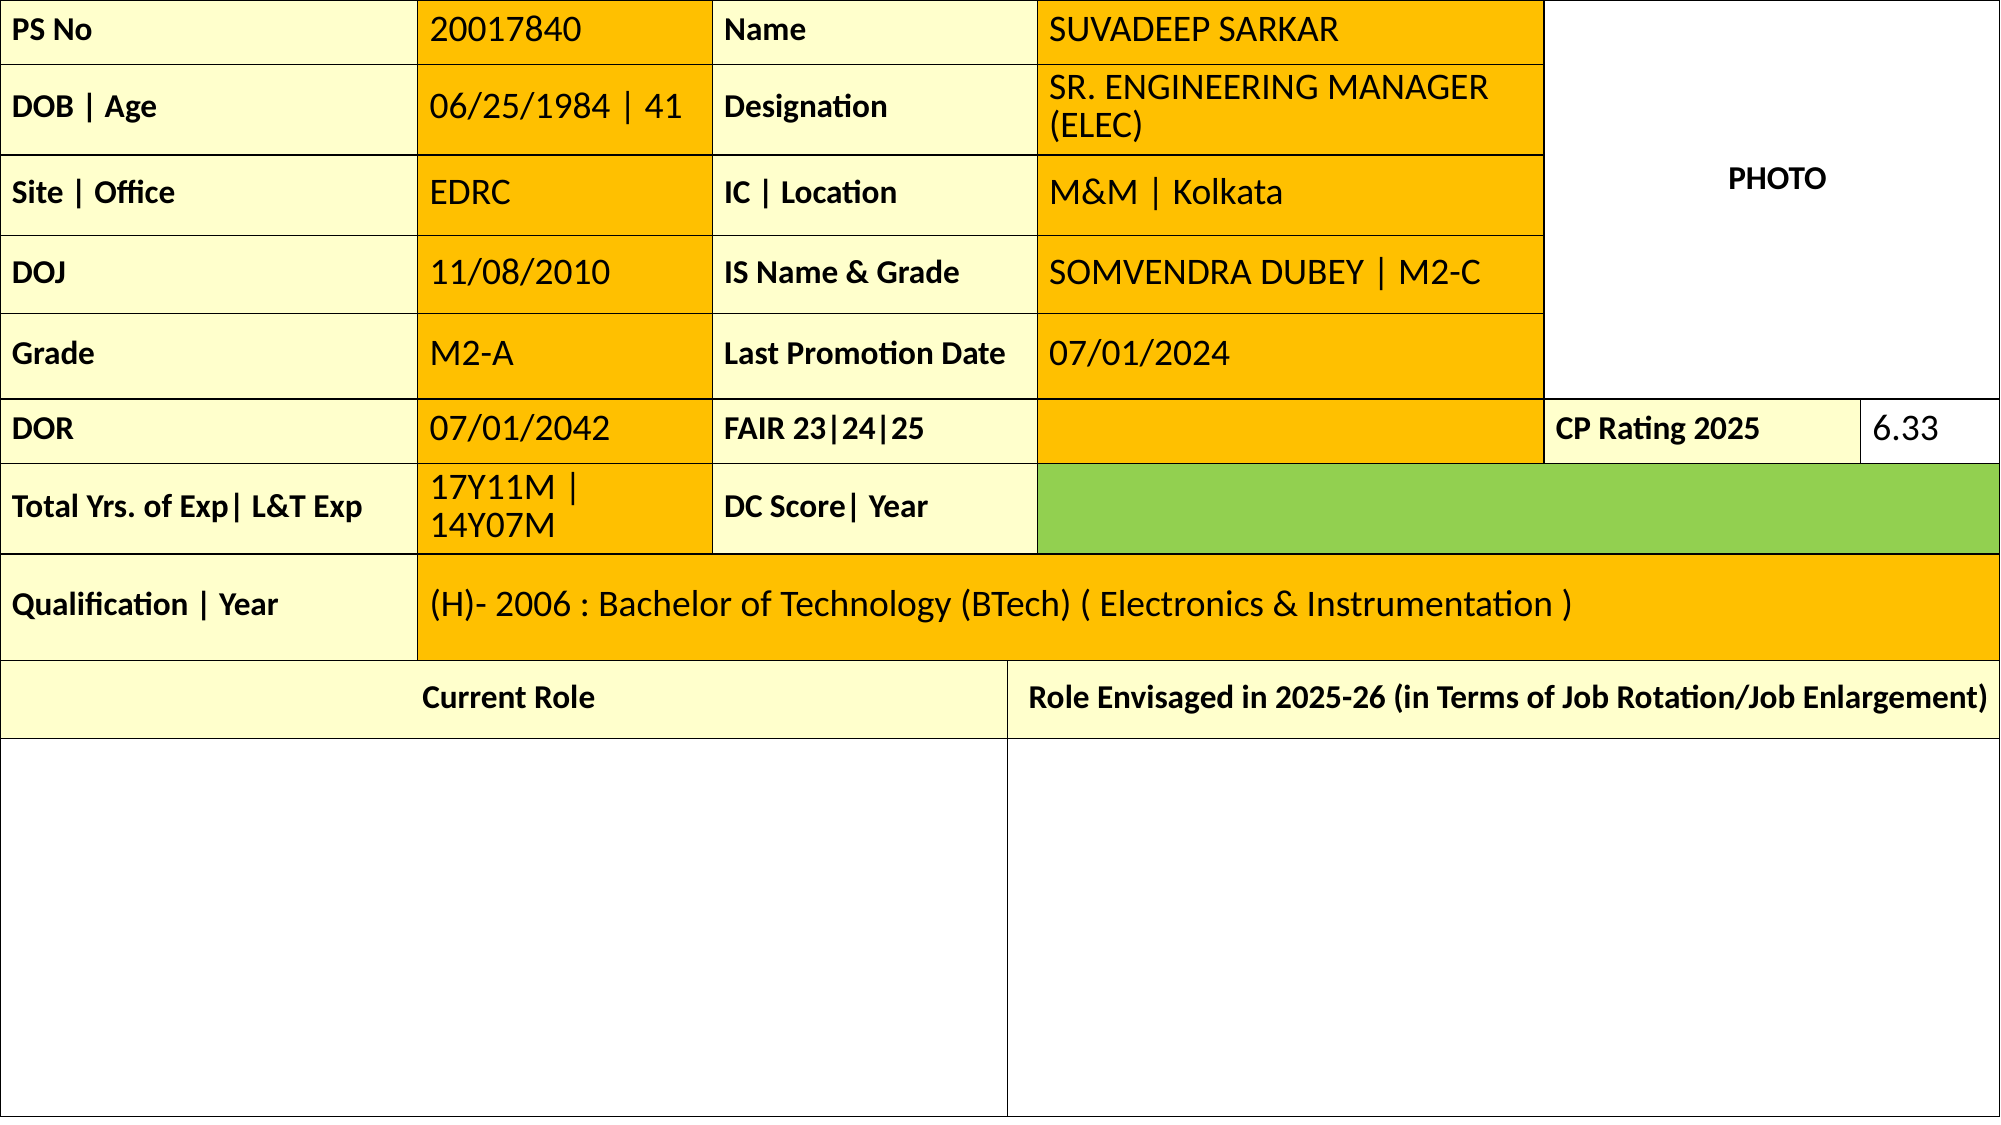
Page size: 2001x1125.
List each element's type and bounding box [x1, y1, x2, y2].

table_cell [1038, 236, 1543, 313]
table_cell [1008, 661, 1999, 738]
table_cell [1, 661, 1007, 738]
table_cell [418, 65, 712, 154]
table_cell [1, 739, 1007, 1116]
table_cell [1, 400, 417, 463]
table_cell [1, 156, 417, 235]
table_header [713, 1, 1037, 64]
table_cell [1, 65, 417, 154]
table_cell [1008, 739, 1999, 1116]
table_cell [418, 555, 1999, 660]
table_header [1545, 1, 1999, 398]
table_cell [713, 464, 1037, 553]
table_cell [418, 400, 712, 463]
table_cell [1, 314, 417, 398]
table_cell [713, 314, 1037, 398]
table_cell [1038, 464, 1999, 553]
table_cell [418, 314, 712, 398]
table_header [1038, 1, 1543, 64]
table_cell [418, 156, 712, 235]
table_cell [1861, 400, 1999, 463]
table_cell [713, 236, 1037, 313]
table_cell [713, 400, 1037, 463]
table_header [418, 1, 712, 64]
table_cell [1545, 400, 1860, 463]
table_cell [1038, 156, 1543, 235]
table_cell [1038, 314, 1543, 398]
table_cell [1038, 400, 1543, 463]
table_header [1, 1, 417, 64]
table_cell [1, 555, 417, 660]
table_cell [418, 464, 712, 553]
table_cell [418, 236, 712, 313]
table_cell [1, 236, 417, 313]
table_cell [1, 464, 417, 553]
table_cell [713, 65, 1037, 154]
table_cell [713, 156, 1037, 235]
table_cell [1038, 65, 1543, 154]
